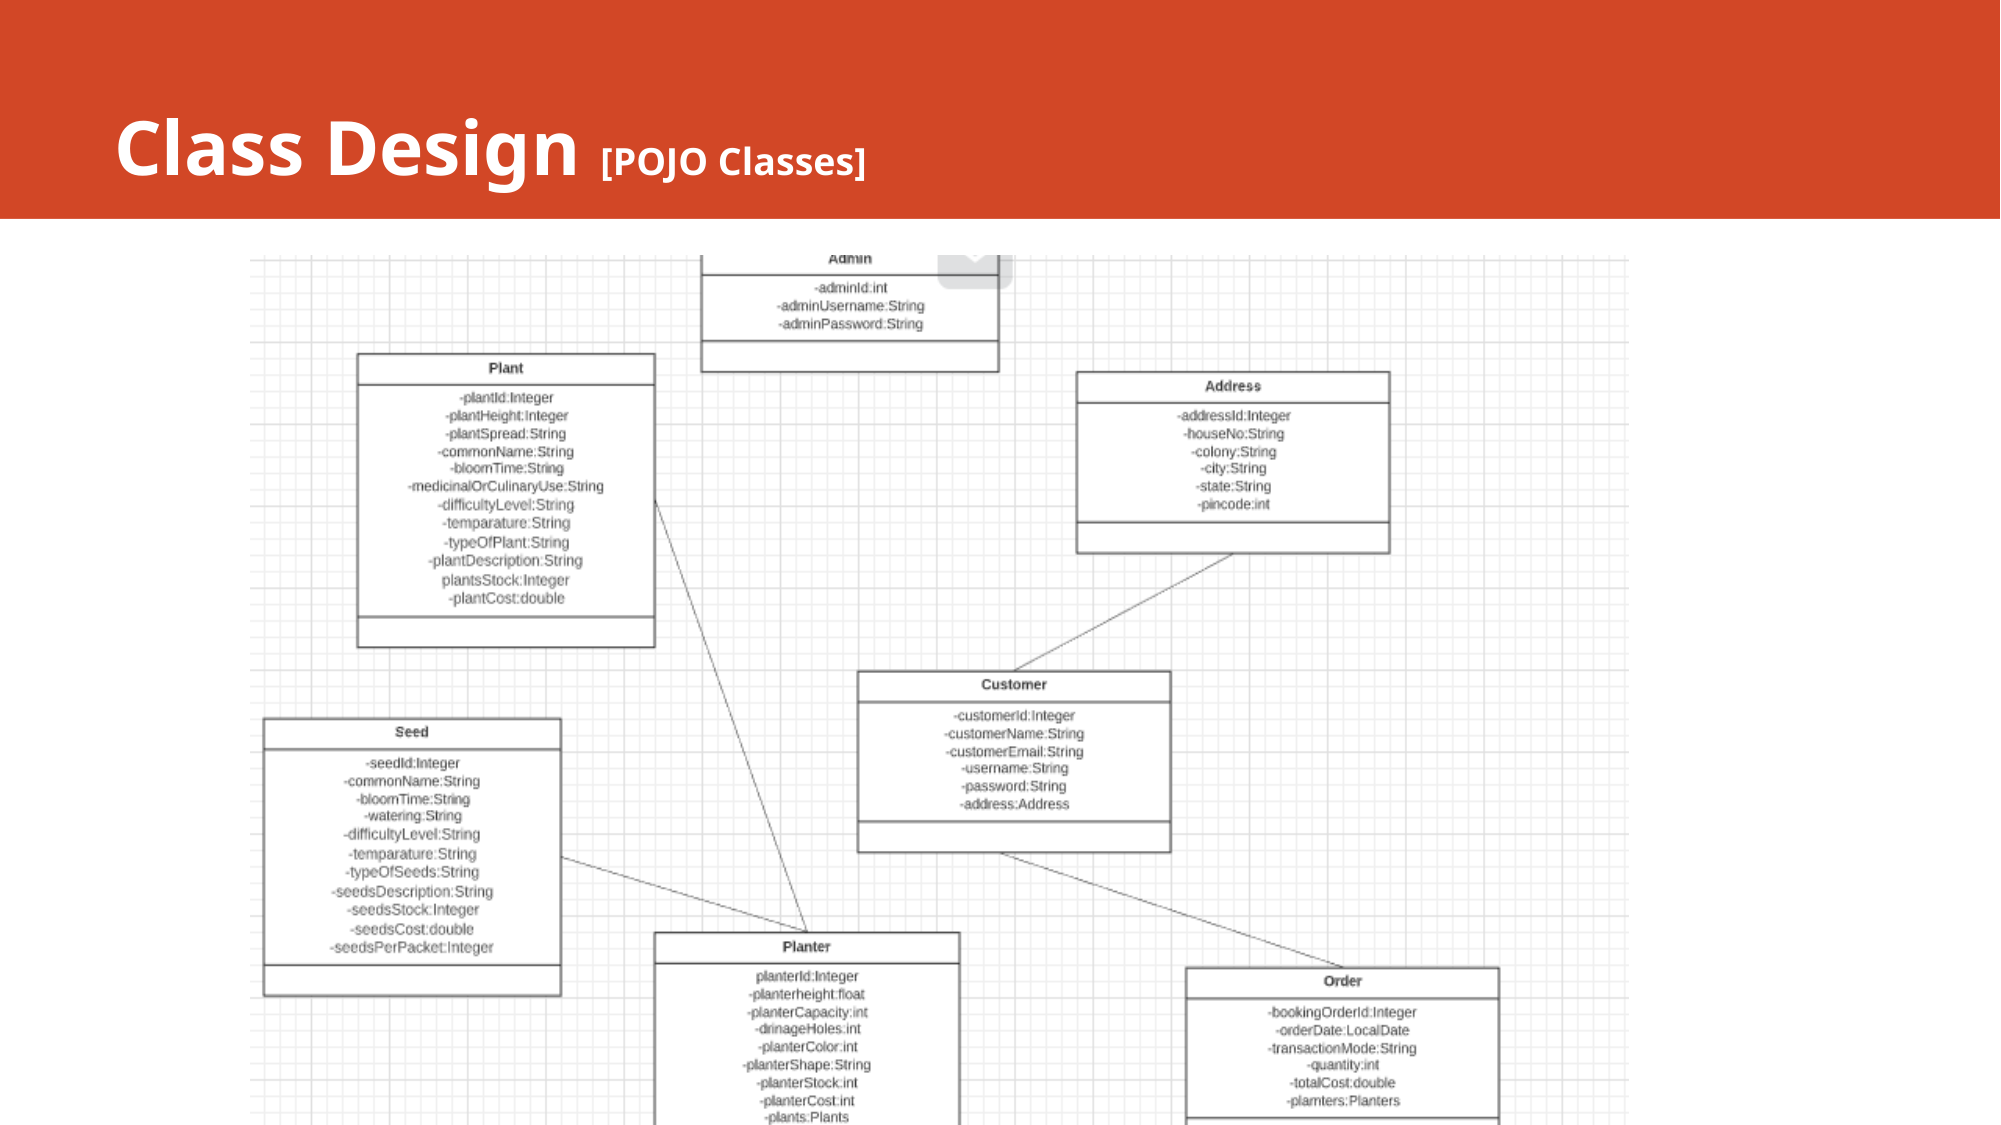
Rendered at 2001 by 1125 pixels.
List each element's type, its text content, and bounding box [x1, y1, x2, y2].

title Class Design [POJO Classes] [99, 0, 1863, 199]
picture [249, 255, 1629, 1125]
